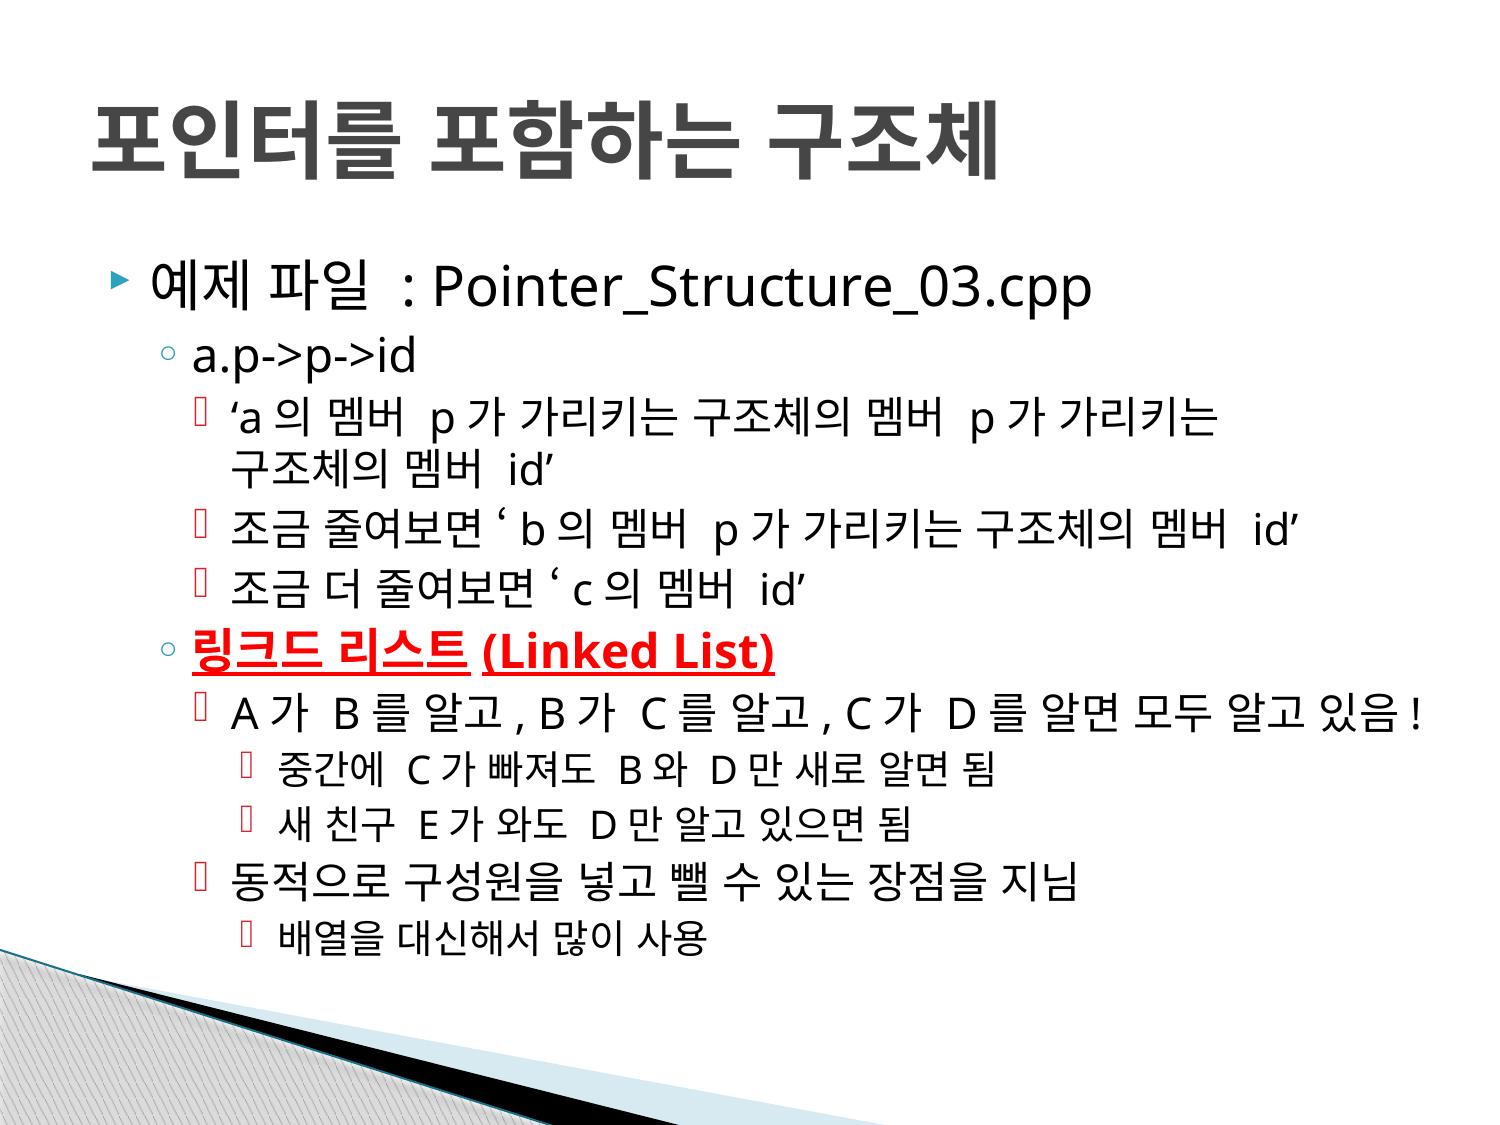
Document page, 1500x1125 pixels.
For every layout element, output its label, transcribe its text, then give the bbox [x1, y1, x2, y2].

title 포인터를 포함하는 구조체 [75, 45, 1425, 233]
list 예제 파일 : Pointer_Structure_03.cpp a.p->p->id ‘a의 멤버 p가 가리키는 구조체의 멤버 p가 가리키는 구조체의 멤버 id’ 조금 줄여보면 ‘b의 멤버 p가 가리키는 구조체의 멤버 id’ 조금 더 줄여보면 ‘c의 멤버 id’ 링크드 리스트(Linked List) A가 B를 알고, B가 C를 알고, C가 D를 알면 모두 알고 있음! 중간에 C가 빠져도 B와 D만 새로 알면 됨 새 친구 E가 와도 D만 알고 있으면 됨 동적으로 구성원을 넣고 뺄 수 있는 장점을 지님 배열을 대신해서 많이 사용 [75, 243, 1425, 986]
